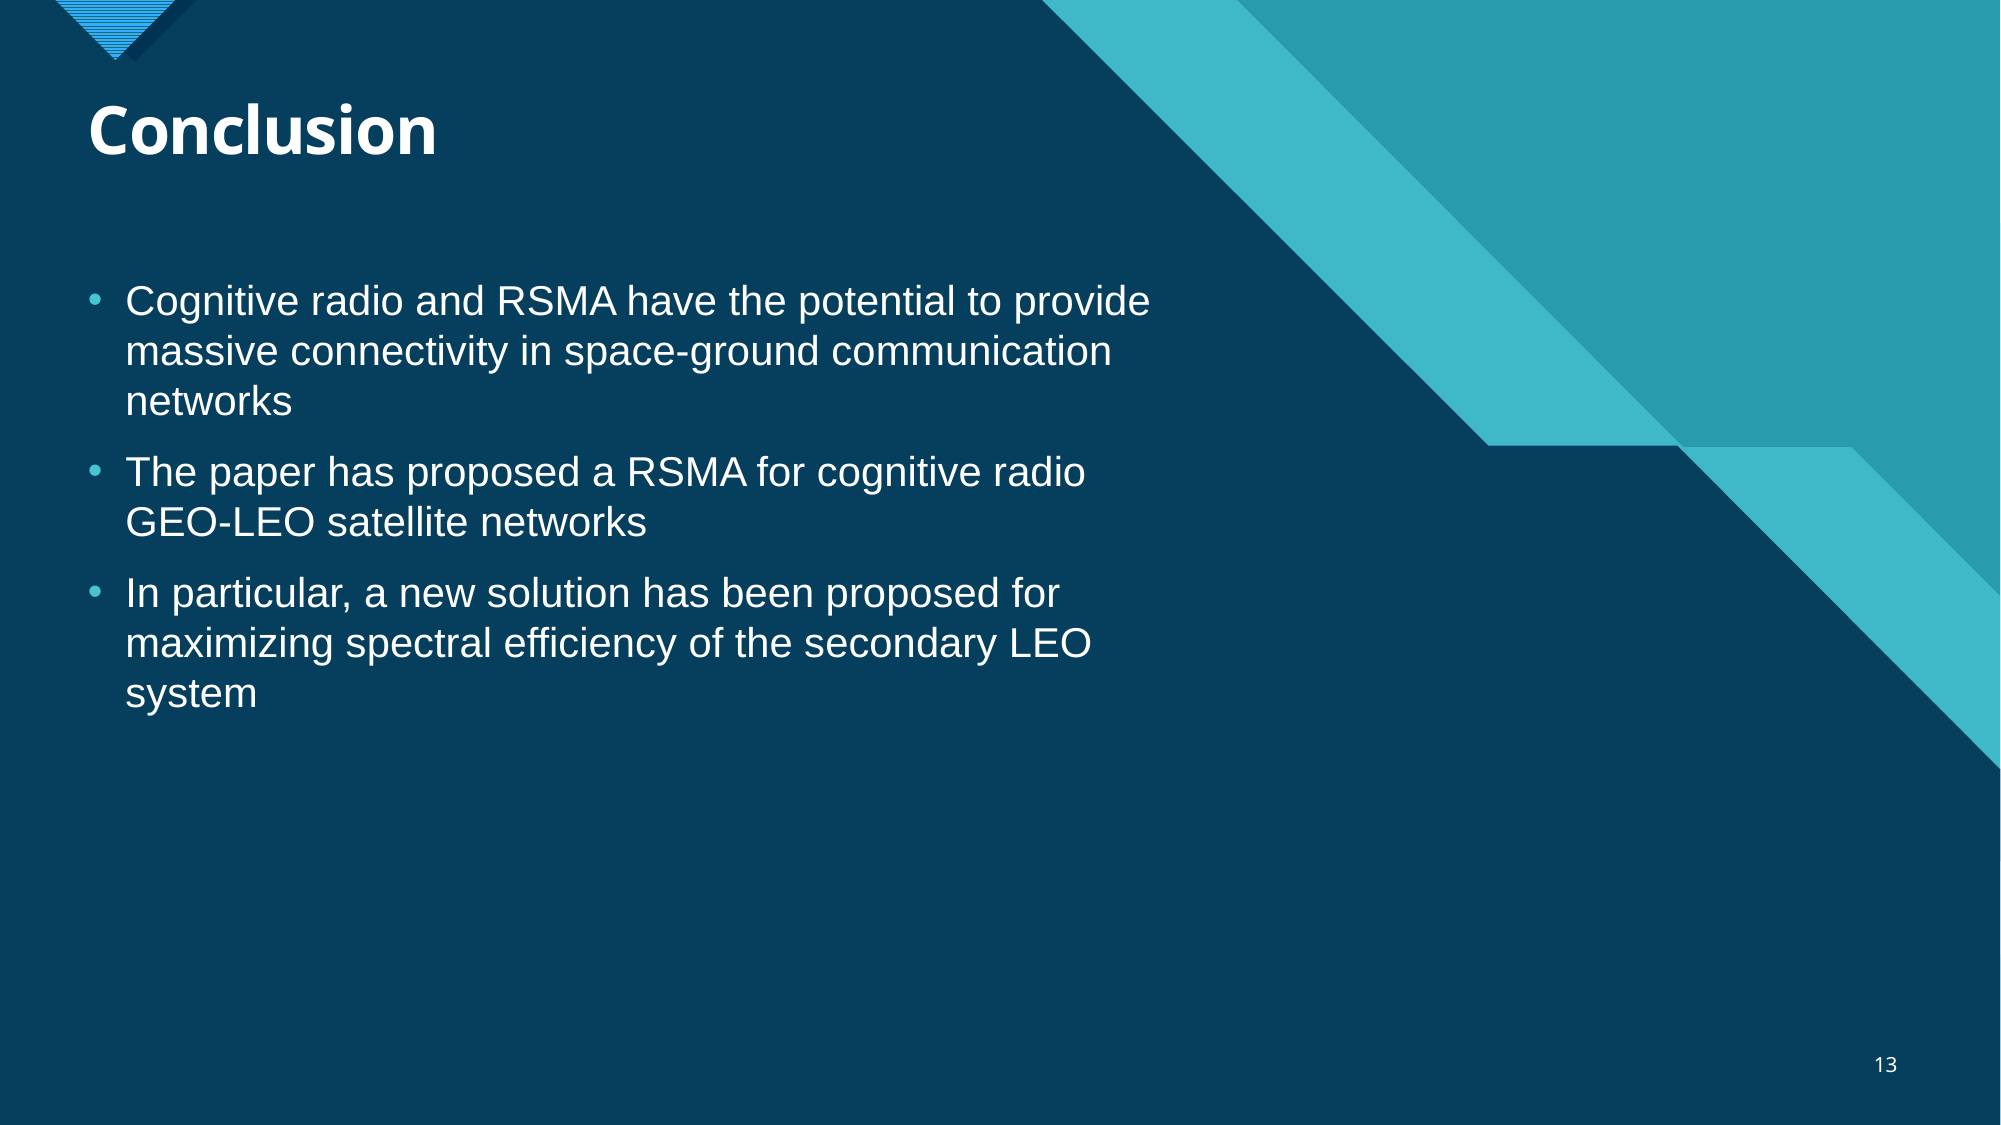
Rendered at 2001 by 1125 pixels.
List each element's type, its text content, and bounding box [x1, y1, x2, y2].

list Cognitive radio and RSMA have the potential to provide massive connectivity in space-ground communication networks The paper has proposed a RSMA for cognitive radio GEO-LEO satellite networks In particular, a new solution has been proposed for maximizing spectral efficiency of the secondary LEO system [72, 266, 1175, 770]
title Conclusion [72, 89, 1913, 177]
slide_number 13 [1845, 1035, 1913, 1096]
